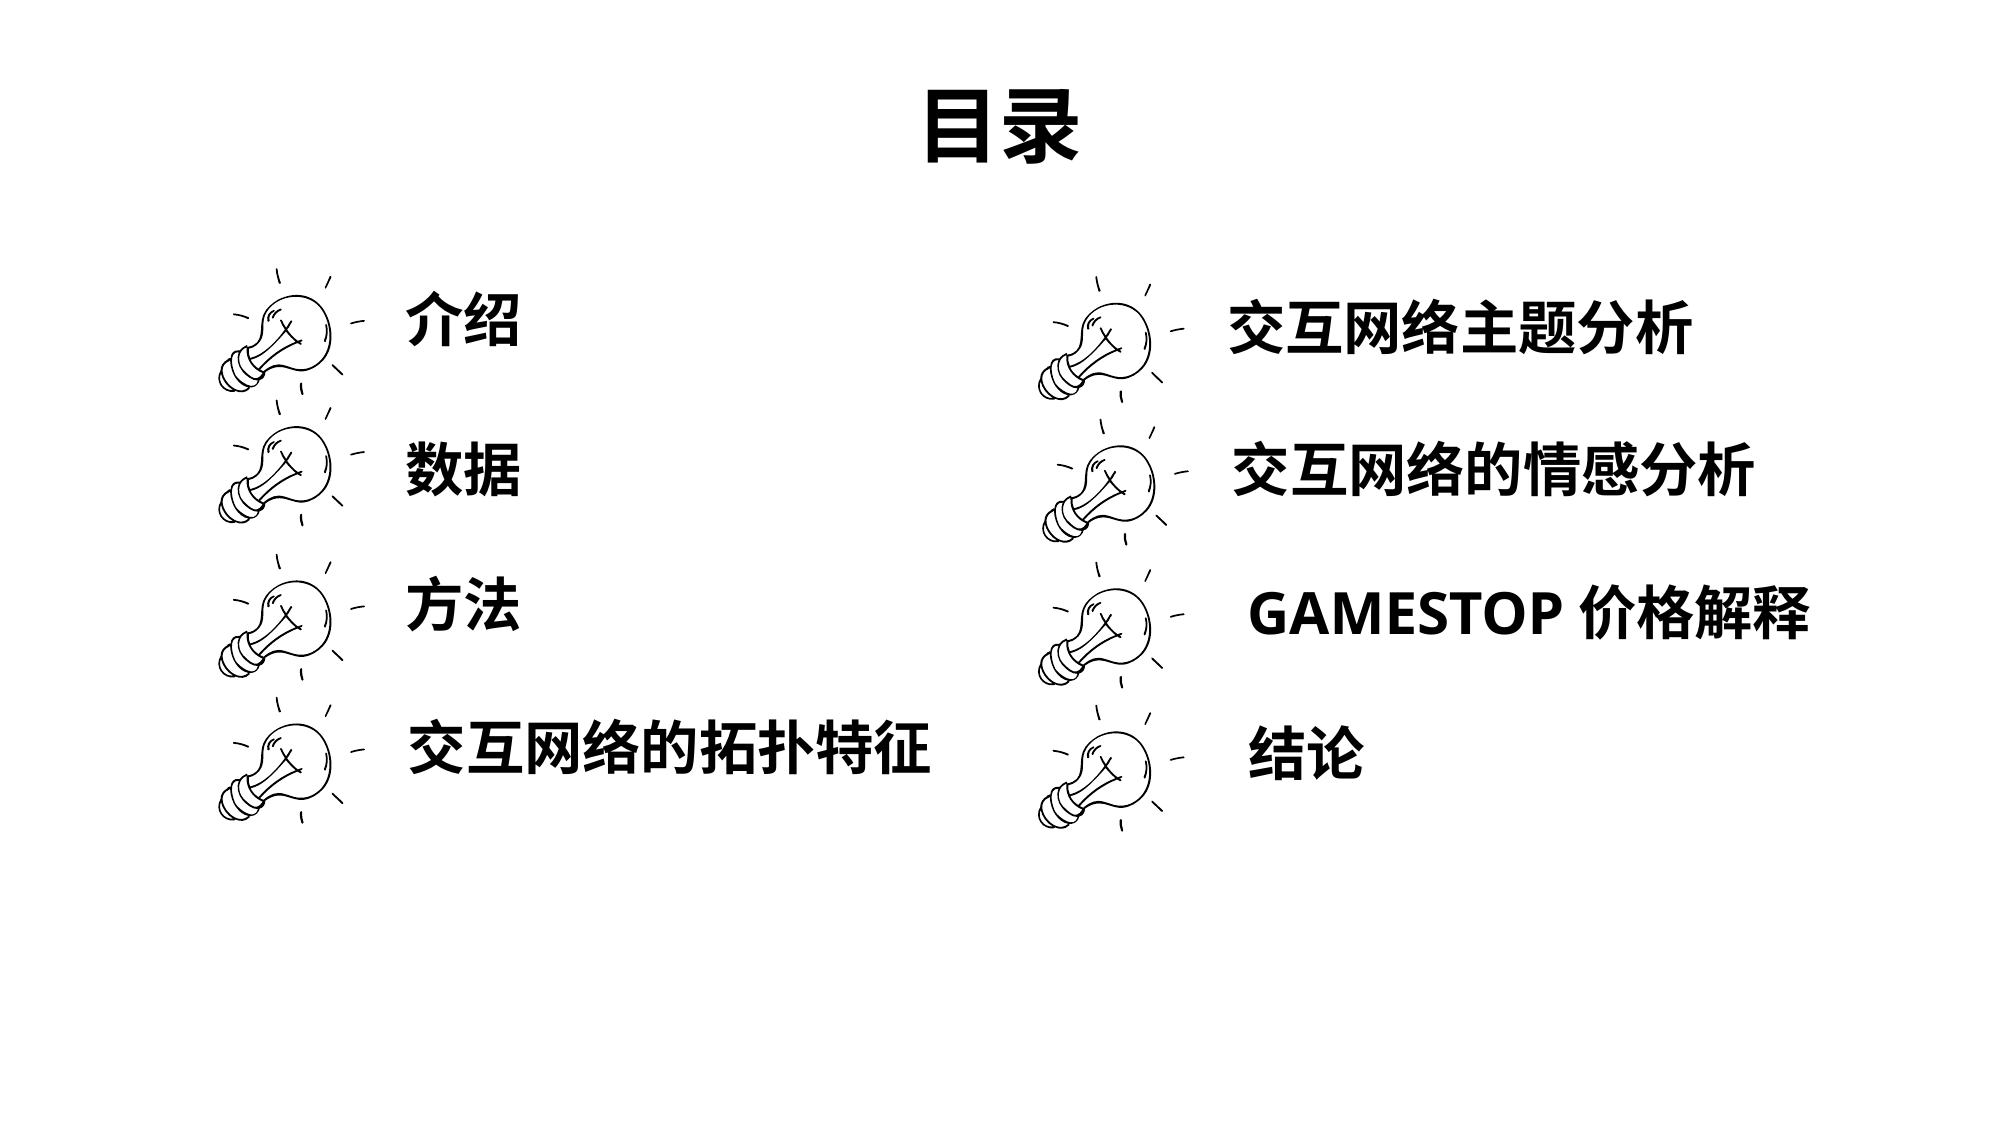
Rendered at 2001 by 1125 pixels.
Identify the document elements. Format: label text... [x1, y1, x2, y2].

text_box 目录 [645, 46, 1355, 181]
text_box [1037, 275, 1843, 832]
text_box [1041, 418, 1775, 546]
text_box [217, 268, 951, 824]
